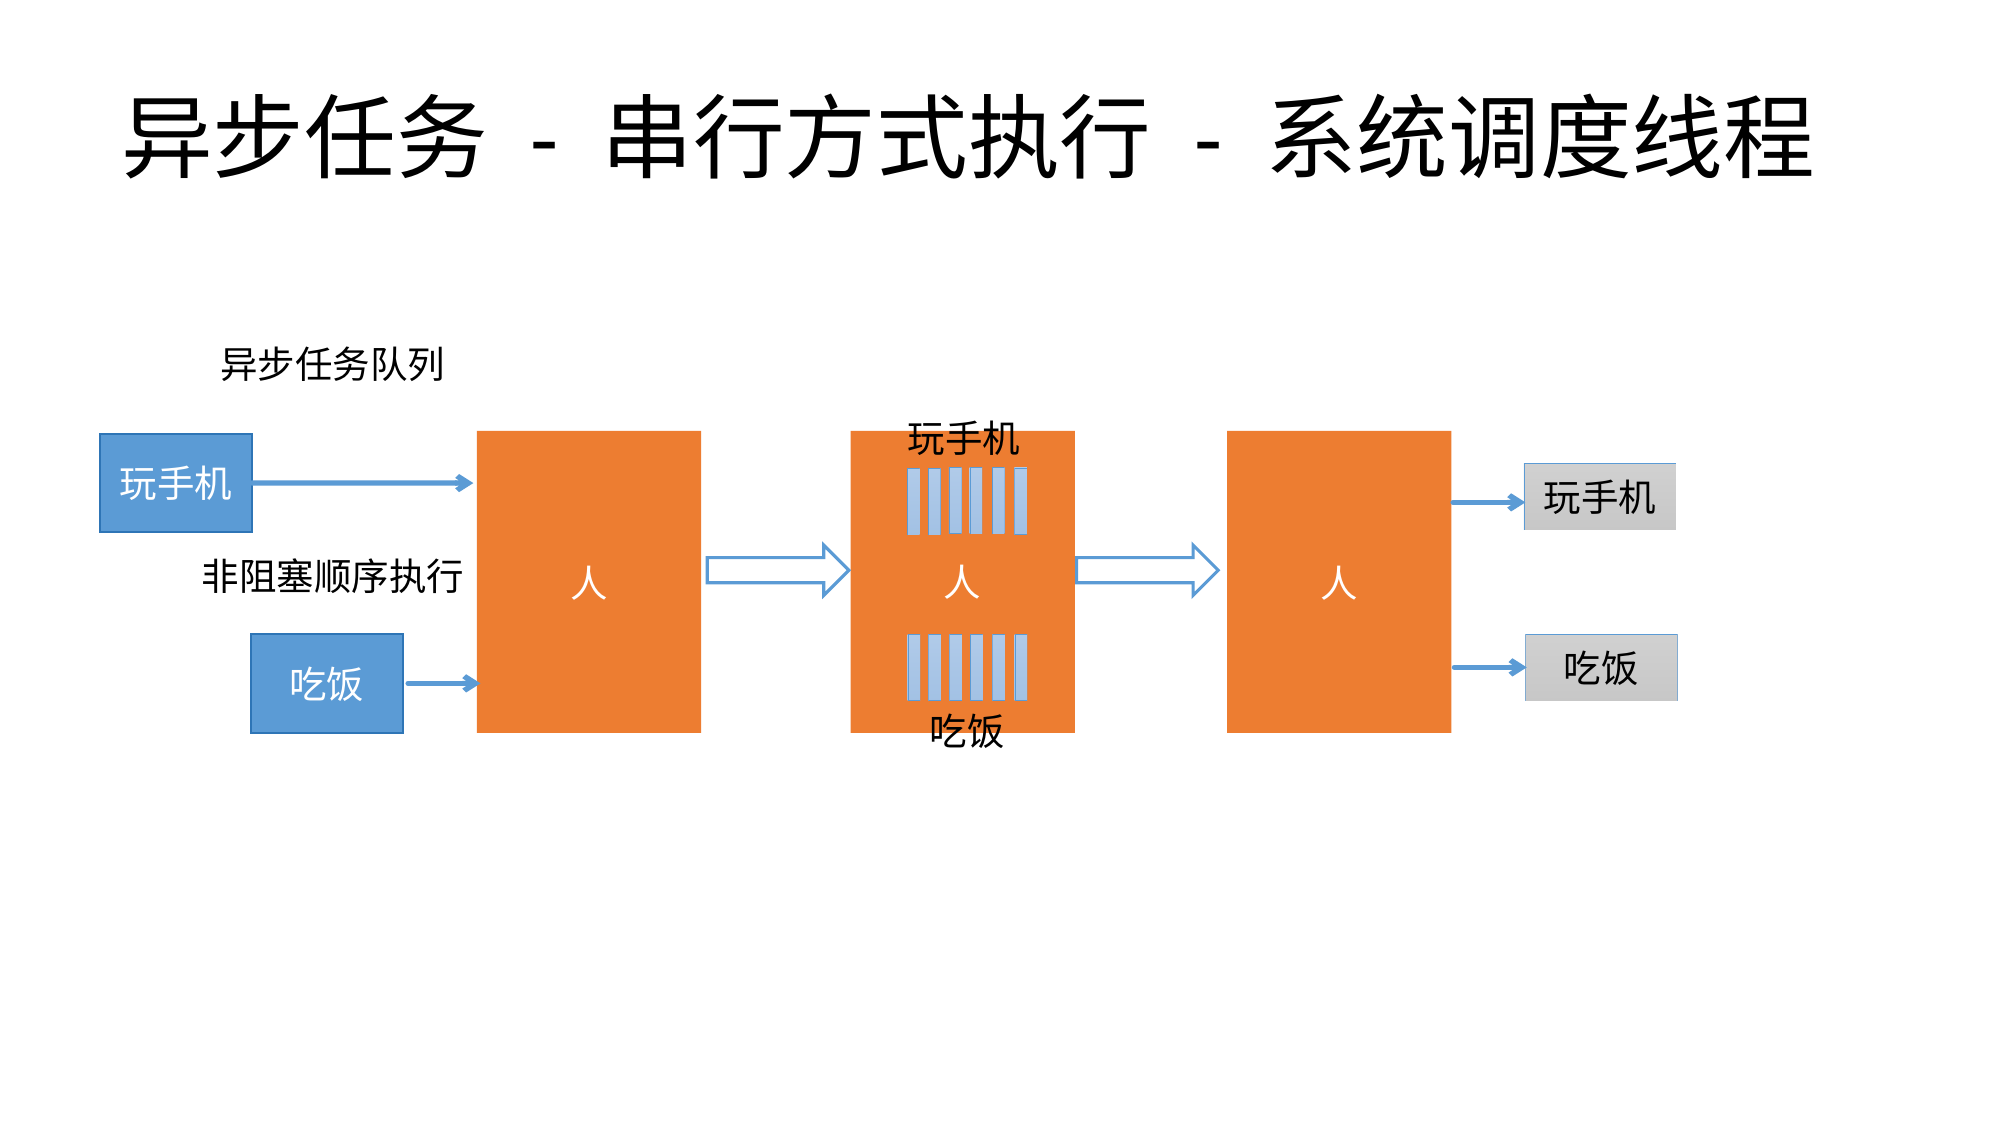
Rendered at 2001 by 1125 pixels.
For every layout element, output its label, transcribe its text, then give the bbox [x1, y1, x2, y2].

text_box 吃饭 [250, 633, 404, 734]
text_box [1075, 541, 1221, 600]
text_box [949, 634, 962, 701]
text_box [992, 467, 1005, 534]
text_box [907, 634, 921, 700]
text_box [928, 468, 941, 535]
text_box 人 [1227, 430, 1452, 733]
text_box [992, 634, 1005, 701]
text_box [1014, 634, 1028, 701]
text_box 玩手机 [99, 433, 253, 533]
text_box [705, 541, 852, 600]
text_box 人 [850, 430, 1075, 733]
text_box [1014, 467, 1027, 535]
text_box [970, 634, 983, 701]
text_box 非阻塞顺序执行 [106, 545, 560, 605]
text_box [907, 468, 920, 535]
text_box [948, 467, 962, 534]
text_box 异步任务队列 [106, 333, 560, 393]
text_box 玩手机 [1523, 463, 1676, 530]
title 异步任务 - 串行方式执行 - 系统调度线程 [106, 42, 1832, 241]
text_box [928, 634, 941, 701]
text_box [969, 467, 983, 534]
text_box 吃饭 [870, 700, 1065, 761]
text_box 吃饭 [1525, 634, 1678, 701]
text_box 玩手机 [867, 407, 1062, 468]
text_box 人 [476, 430, 702, 733]
